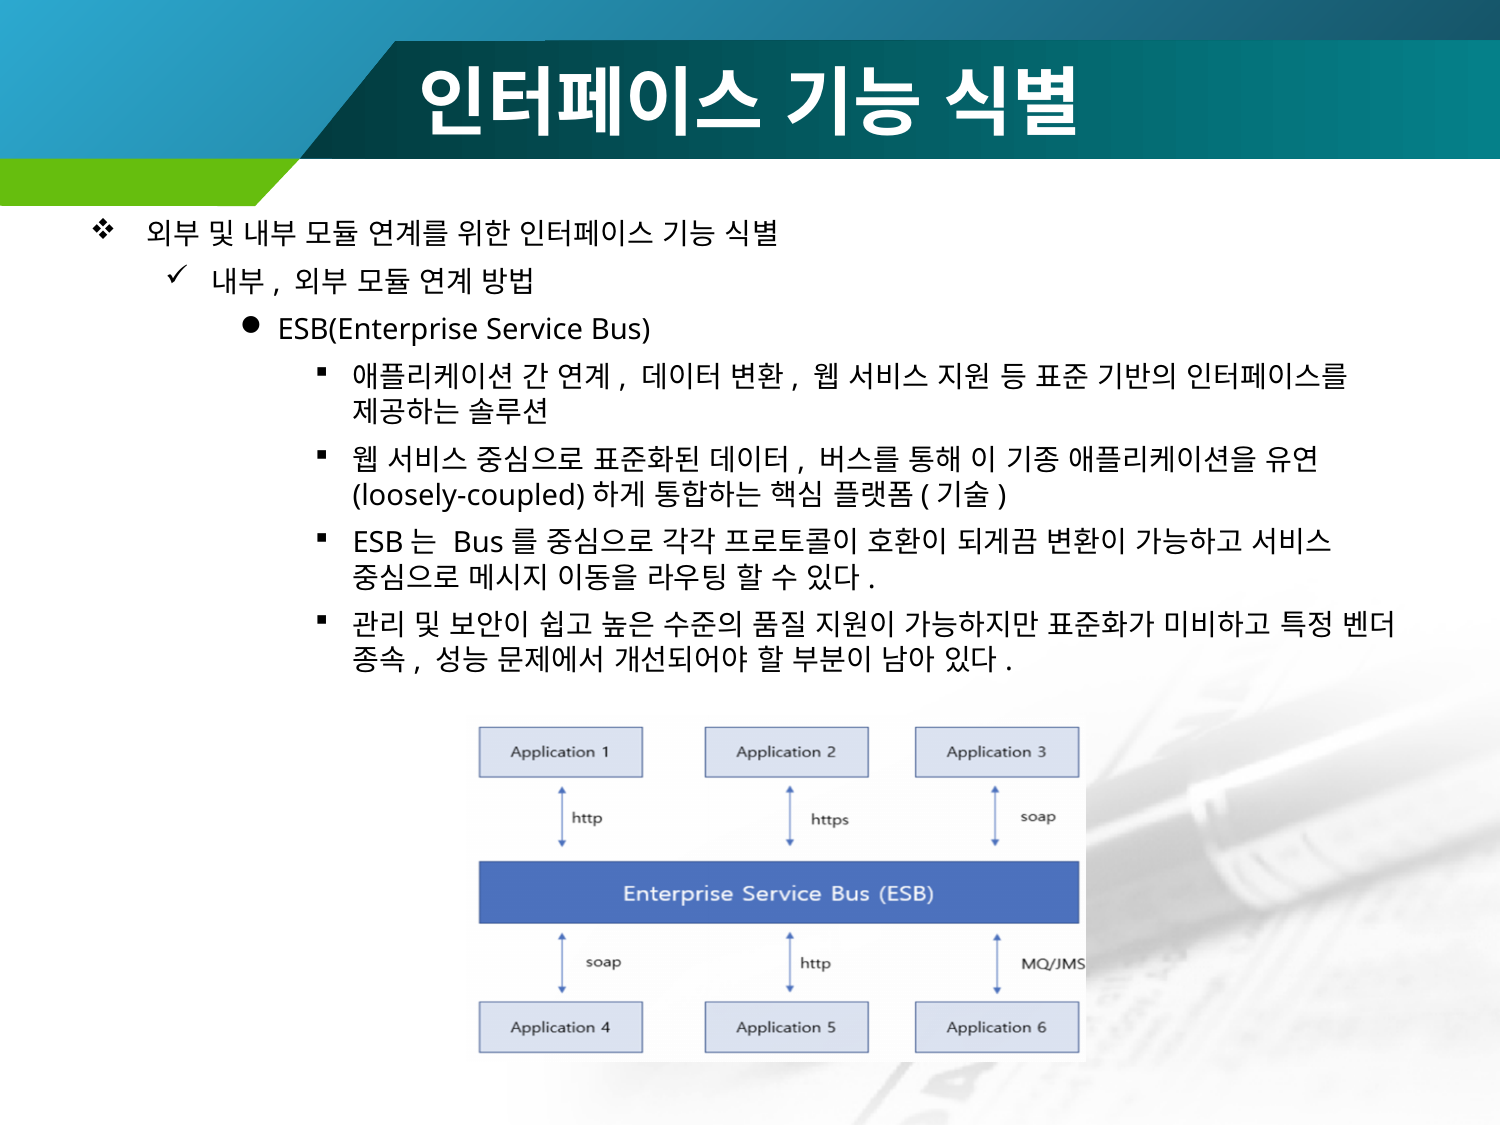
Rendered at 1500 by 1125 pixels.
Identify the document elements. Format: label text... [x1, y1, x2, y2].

title 인터페이스 기능 식별 [0, 36, 1500, 163]
list 외부 및 내부 모듈 연계를 위한 인터페이스 기능 식별 내부, 외부 모듈 연계 방법 ESB(Enterprise Service Bus) 애플리케이션 간 연계, 데이터 변환, 웹 서비스 지원 등 표준 기반의 인터페이스를 제공하는 솔루션 웹 서비스 중심으로 표준화된 데이터, 버스를 통해 이 기종 애플리케이션을 유연 (loosely-coupled)하게 통합하는 핵심 플랫폼(기술) ESB는 Bus를 중심으로 각각 프로토콜이 호환이 되게끔 변환이 가능하고 서비스 중심으로 메시지 이동을 라우팅 할 수 있다. 관리 및 보안이 쉽고 높은 수준의 품질 지원이 가능하지만 표준화가 미비하고 특정 벤더 종속, 성능 문제에서 개선되어야 할 부분이 남아 있다. [74, 207, 1426, 1021]
picture [466, 448, 1500, 1125]
